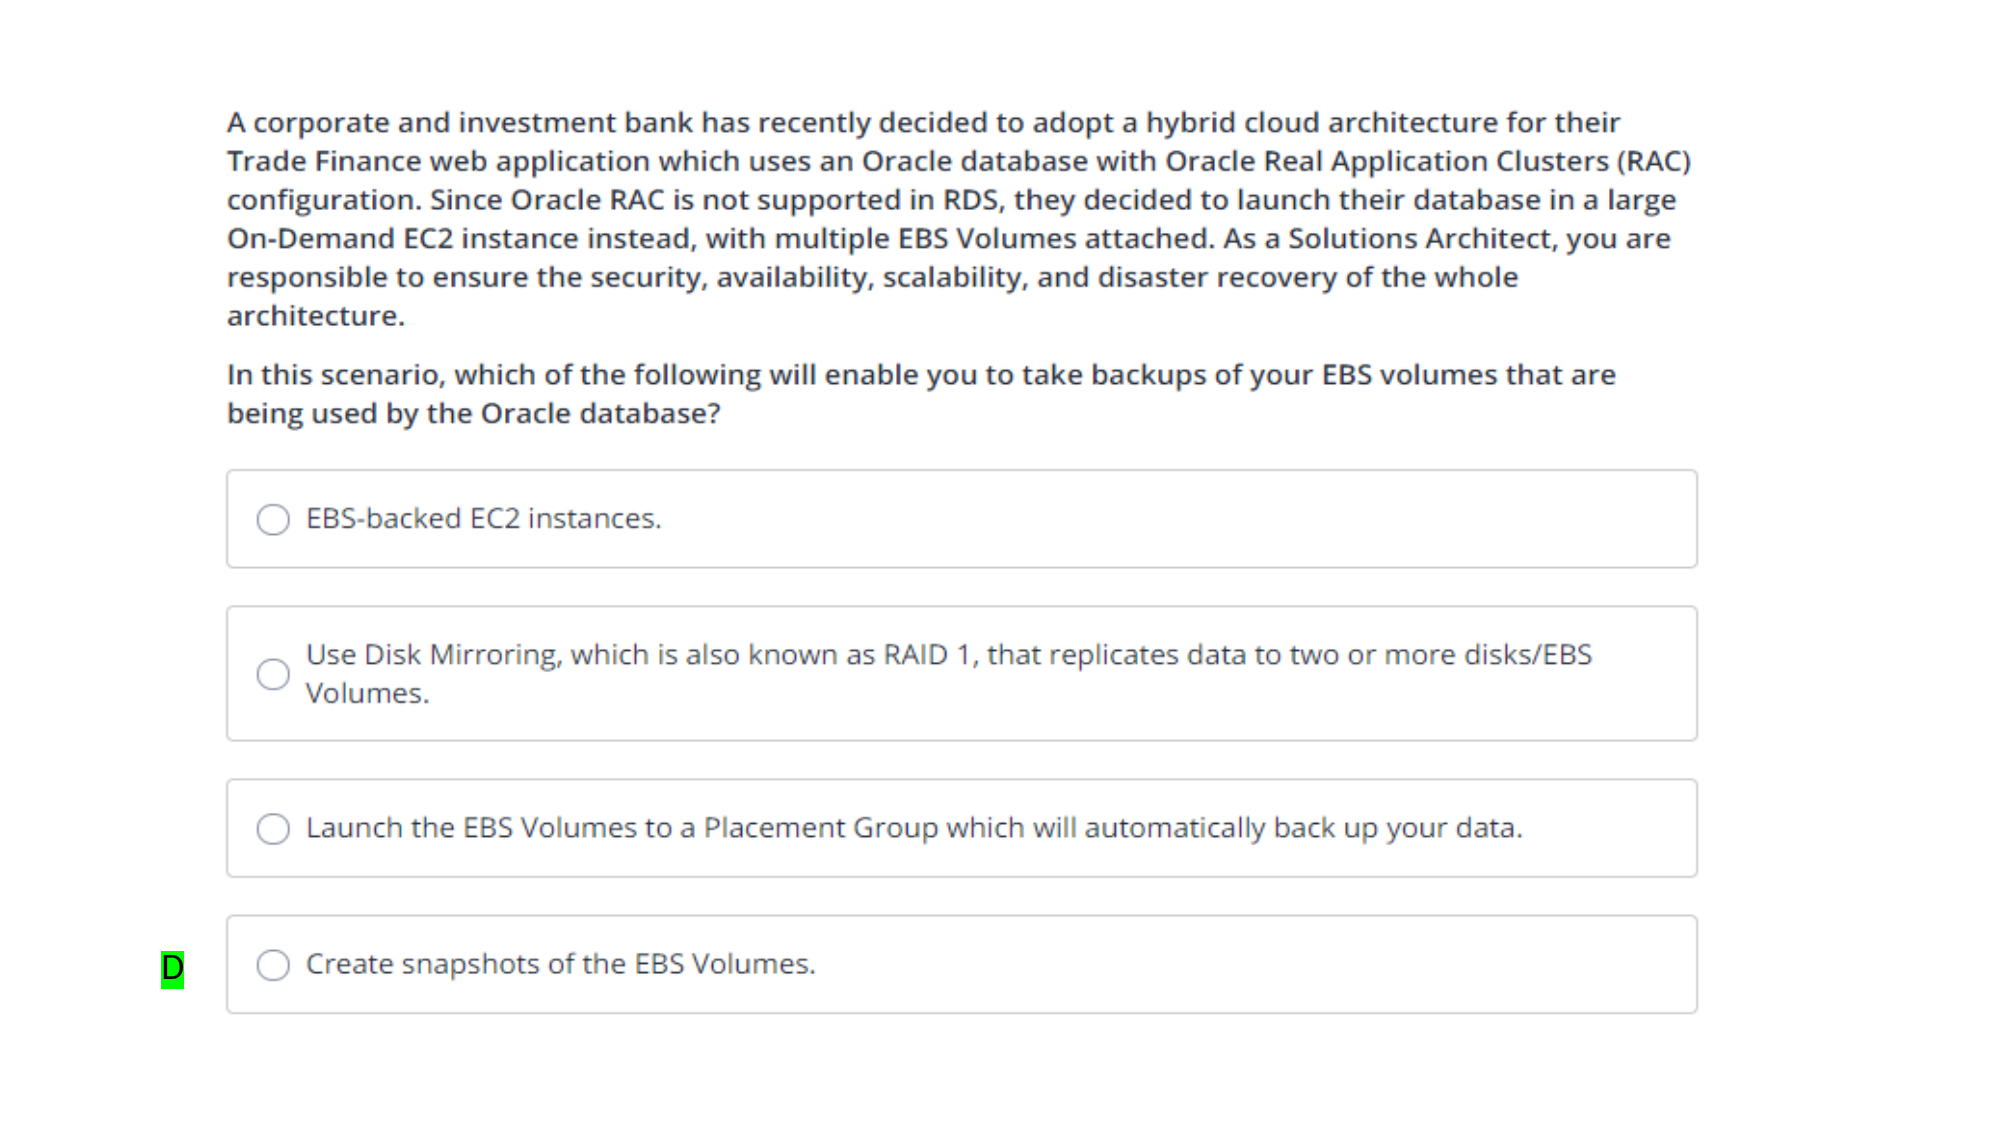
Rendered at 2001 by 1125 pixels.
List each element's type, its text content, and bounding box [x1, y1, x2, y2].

picture [215, 105, 1714, 1020]
text_box D [146, 934, 199, 995]
